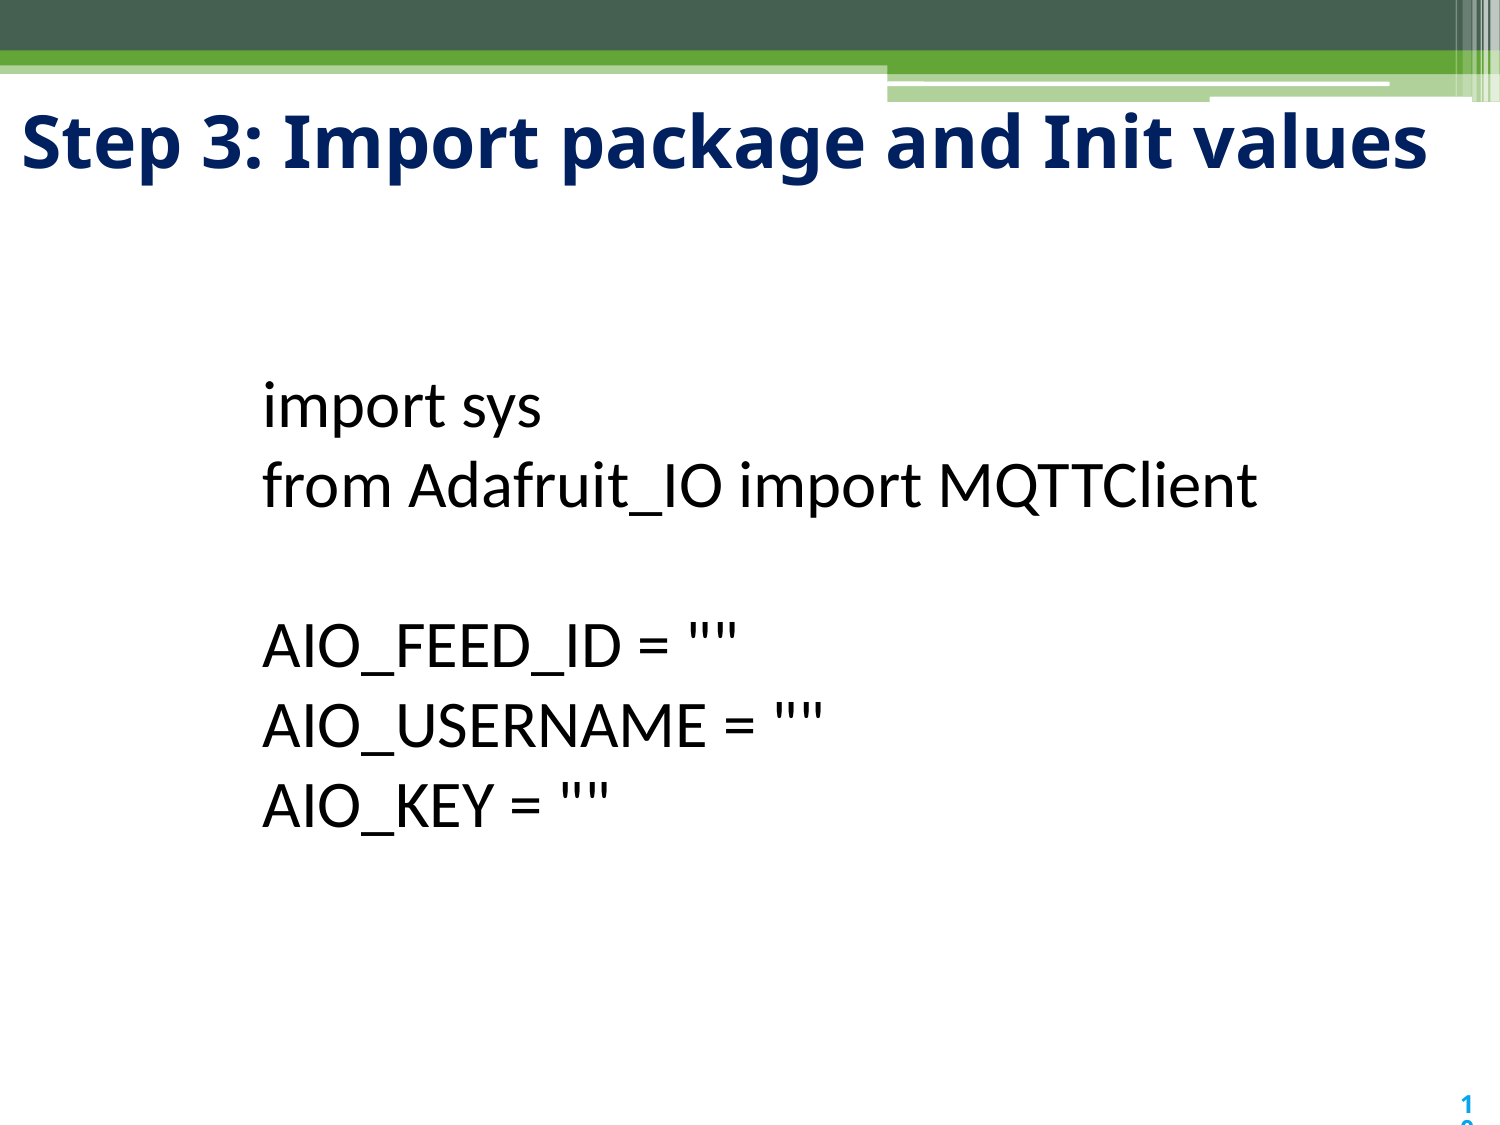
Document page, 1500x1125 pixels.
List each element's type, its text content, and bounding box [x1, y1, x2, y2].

title Step 3: Import package and Init values [6, 77, 1485, 201]
text_box import sys from Adafruit_IO import MQTTClient AIO_FEED_ID = "" AIO_USERNAME = "" AIO_KEY = "" [247, 353, 1290, 849]
